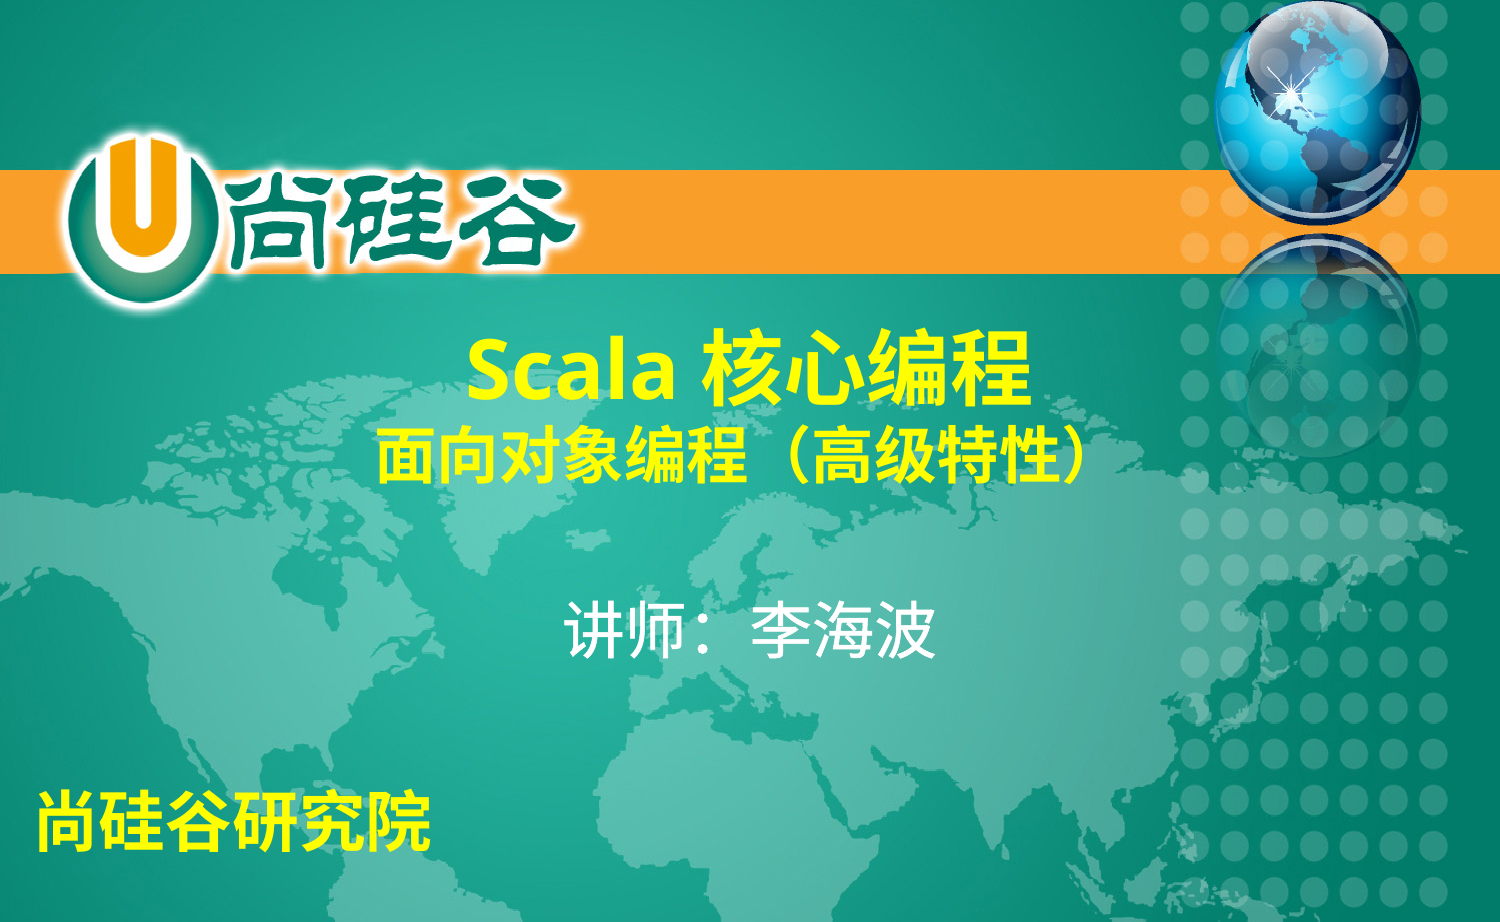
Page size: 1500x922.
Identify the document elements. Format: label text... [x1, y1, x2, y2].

picture [0, 0, 1500, 922]
text_box 尚硅谷研究院 [17, 772, 1164, 868]
title Scala核心编程 面向对象编程（高级特性） 讲师：李海波 [112, 392, 1388, 590]
